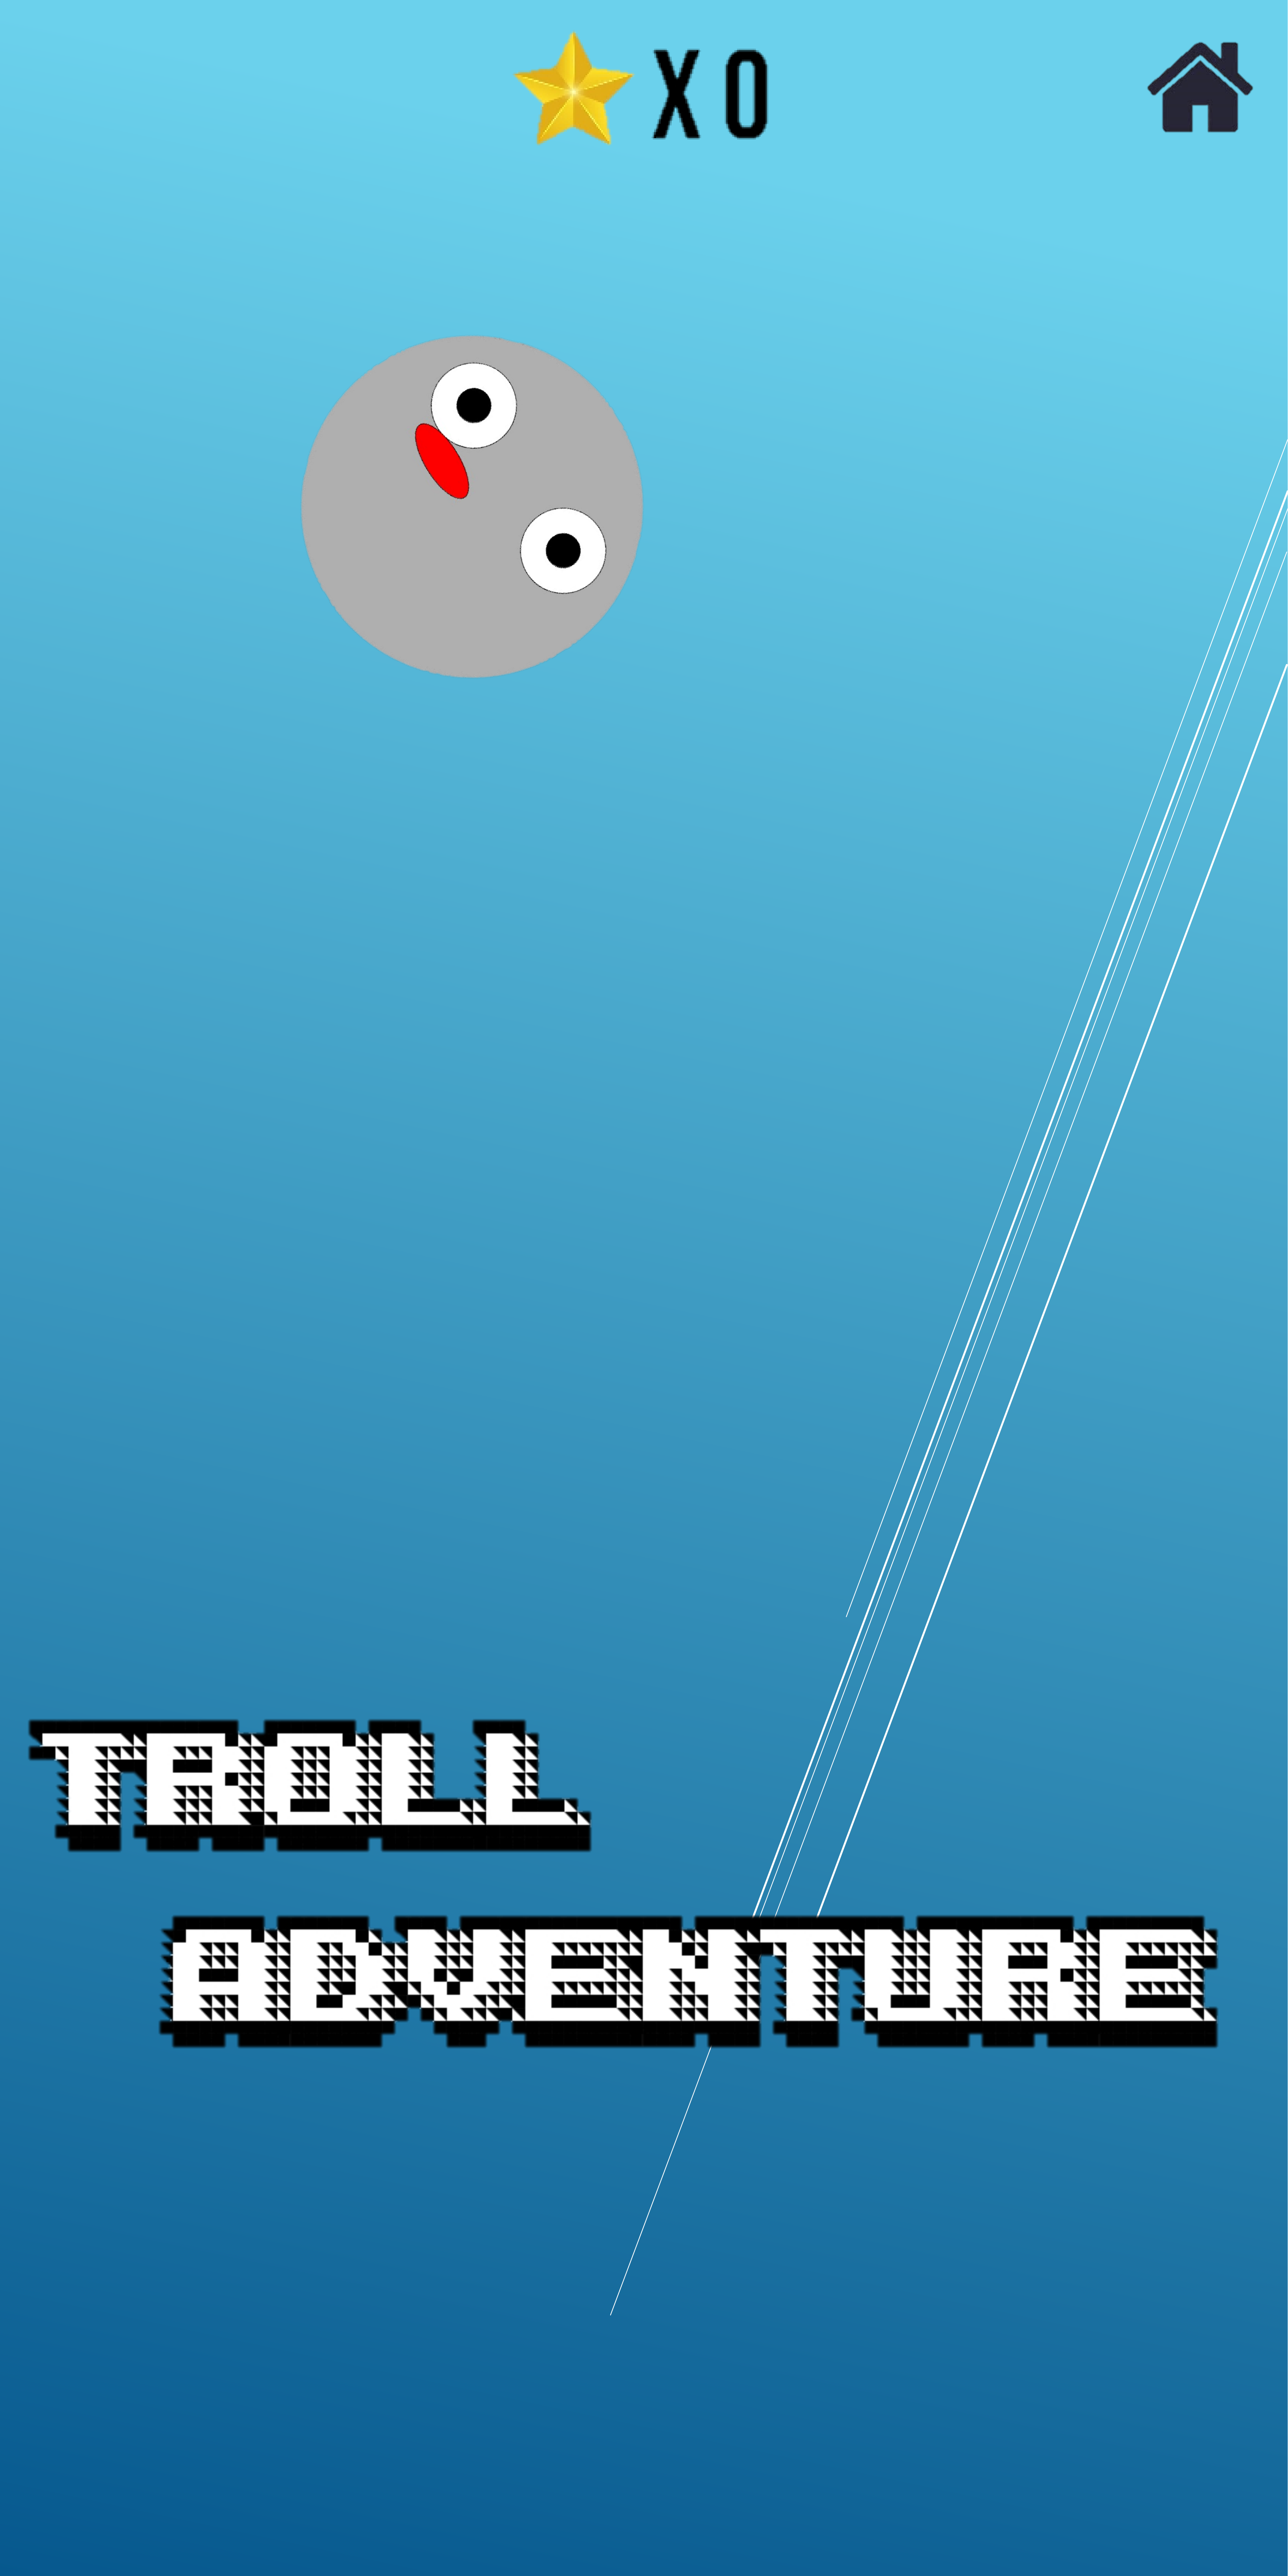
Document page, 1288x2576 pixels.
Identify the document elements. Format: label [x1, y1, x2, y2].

picture [1, 1663, 1288, 2096]
picture [1112, 0, 1288, 175]
picture [121, 11, 824, 858]
